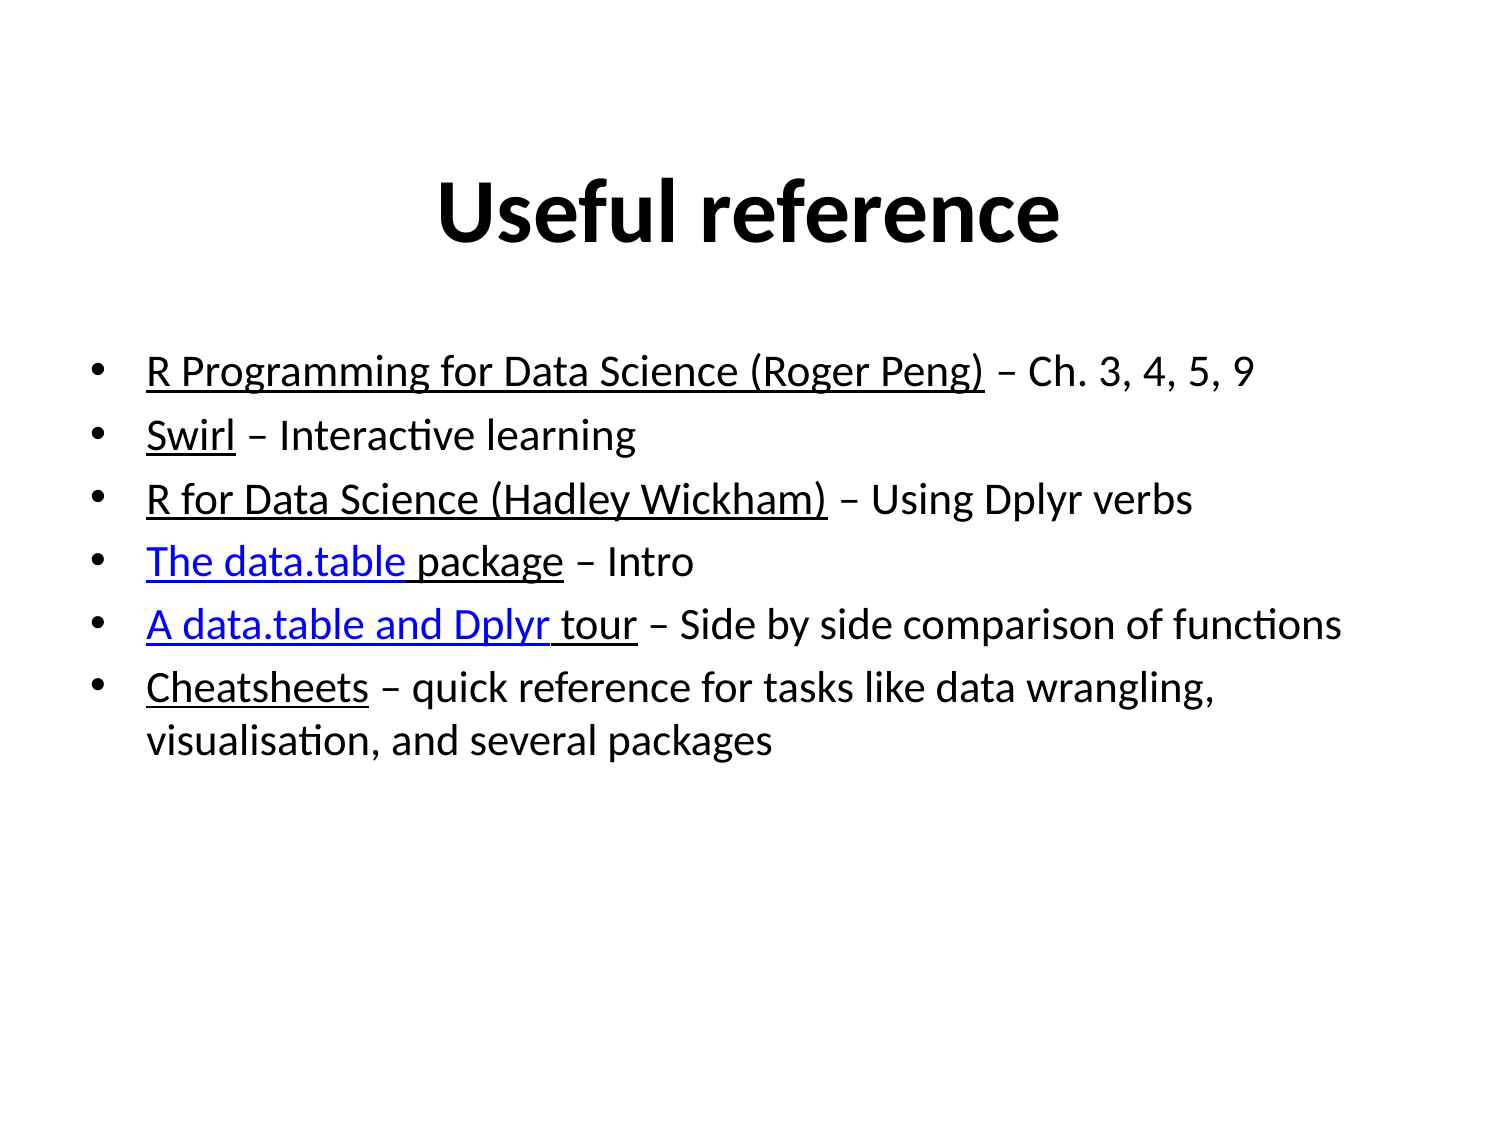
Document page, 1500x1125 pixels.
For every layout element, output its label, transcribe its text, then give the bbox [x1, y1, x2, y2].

title Useful reference [75, 112, 1425, 300]
list R Programming for Data Science (Roger Peng) – Ch. 3, 4, 5, 9 Swirl – Interactive learning R for Data Science (Hadley Wickham) – Using Dplyr verbs The data.table package – Intro A data.table and Dplyr tour – Side by side comparison of functions Cheatsheets – quick reference for tasks like data wrangling, visualisation, and several packages [75, 333, 1425, 1032]
